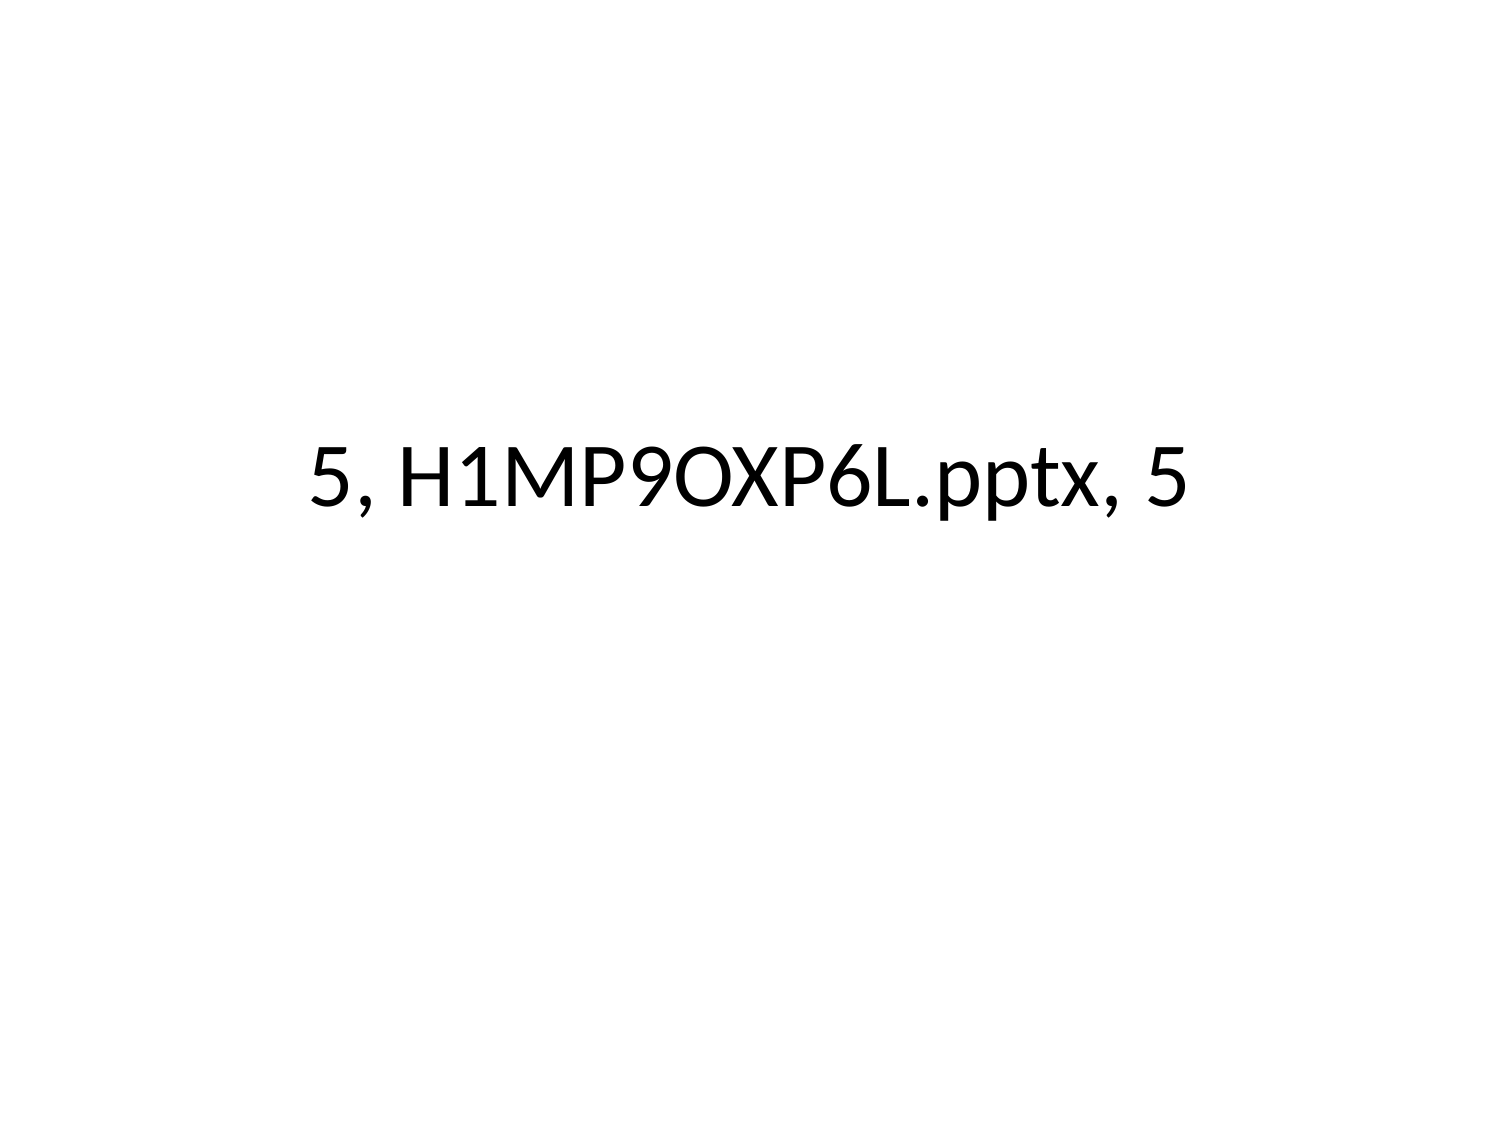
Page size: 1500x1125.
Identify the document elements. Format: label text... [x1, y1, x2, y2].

title 5, H1MP9OXP6L.pptx, 5 [112, 349, 1388, 591]
